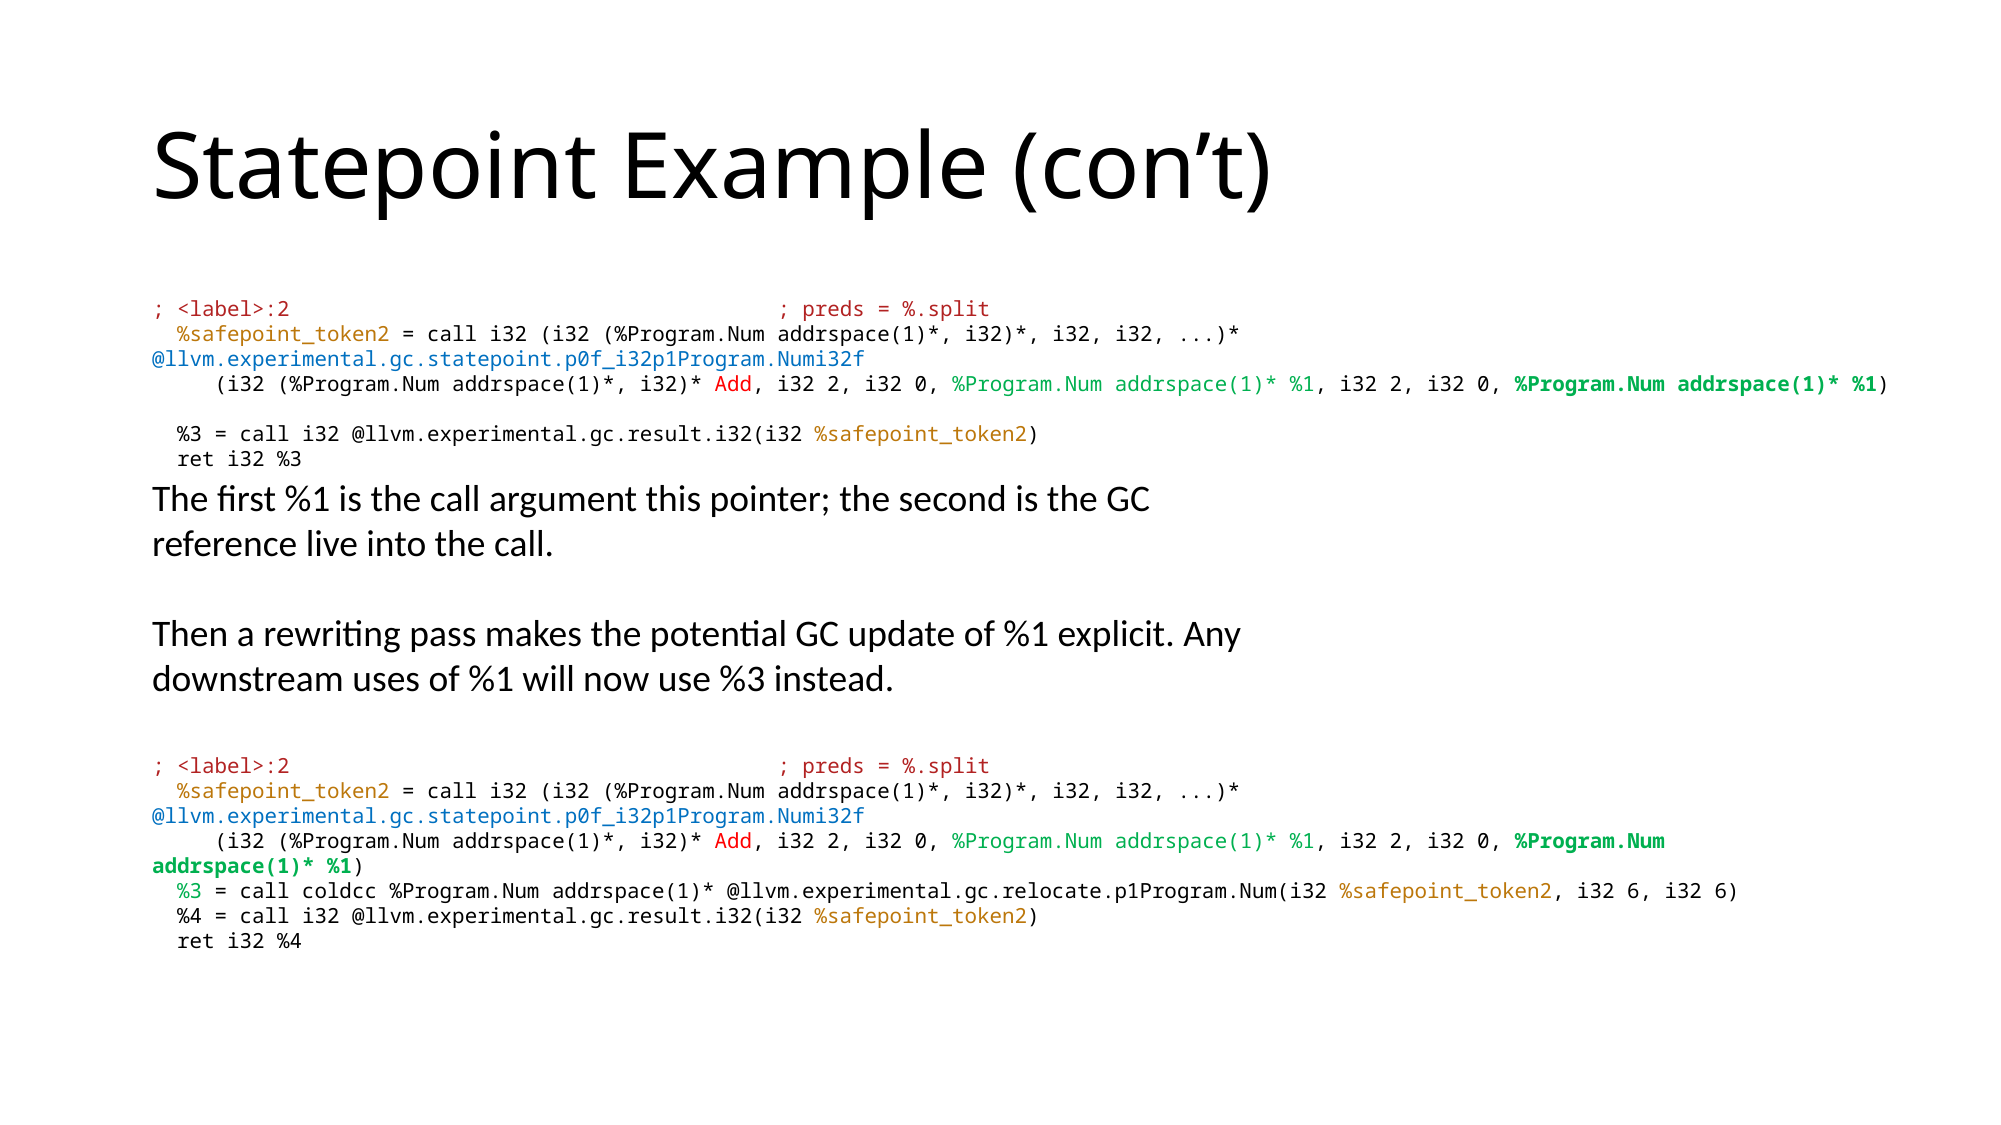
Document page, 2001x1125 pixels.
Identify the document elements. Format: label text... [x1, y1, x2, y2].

text_box ; <label>:2 ; preds = %.split %safepoint_token2 = call i32 (i32 (%Program.Num addrspace(1)*, i32)*, i32, i32, ...)* @llvm.experimental.gc.statepoint.p0f_i32p1Program.Numi32f (i32 (%Program.Num addrspace(1)*, i32)* Add, i32 2, i32 0, %Program.Num addrspace(1)* %1, i32 2, i32 0, %Program.Num addrspace(1)* %1) %3 = call coldcc %Program.Num addrspace(1)* @llvm.experimental.gc.relocate.p1Program.Num(i32 %safepoint_token2, i32 6, i32 6) %4 = call i32 @llvm.experimental.gc.result.i32(i32 %safepoint_token2) ret i32 %4 [137, 745, 1852, 960]
text_box The first %1 is the call argument this pointer; the second is the GC reference live into the call. Then a rewriting pass makes the potential GC update of %1 explicit. Any downstream uses of %1 will now use %3 instead. [137, 466, 1261, 707]
text_box ; <label>:2 ; preds = %.split %safepoint_token2 = call i32 (i32 (%Program.Num addrspace(1)*, i32)*, i32, i32, ...)* @llvm.experimental.gc.statepoint.p0f_i32p1Program.Numi32f (i32 (%Program.Num addrspace(1)*, i32)* Add, i32 2, i32 0, %Program.Num addrspace(1)* %1, i32 2, i32 0, %Program.Num addrspace(1)* %1) %3 = call i32 @llvm.experimental.gc.result.i32(i32 %safepoint_token2) ret i32 %3 [137, 263, 1922, 503]
title Statepoint Example (con’t) [137, 59, 1863, 263]
